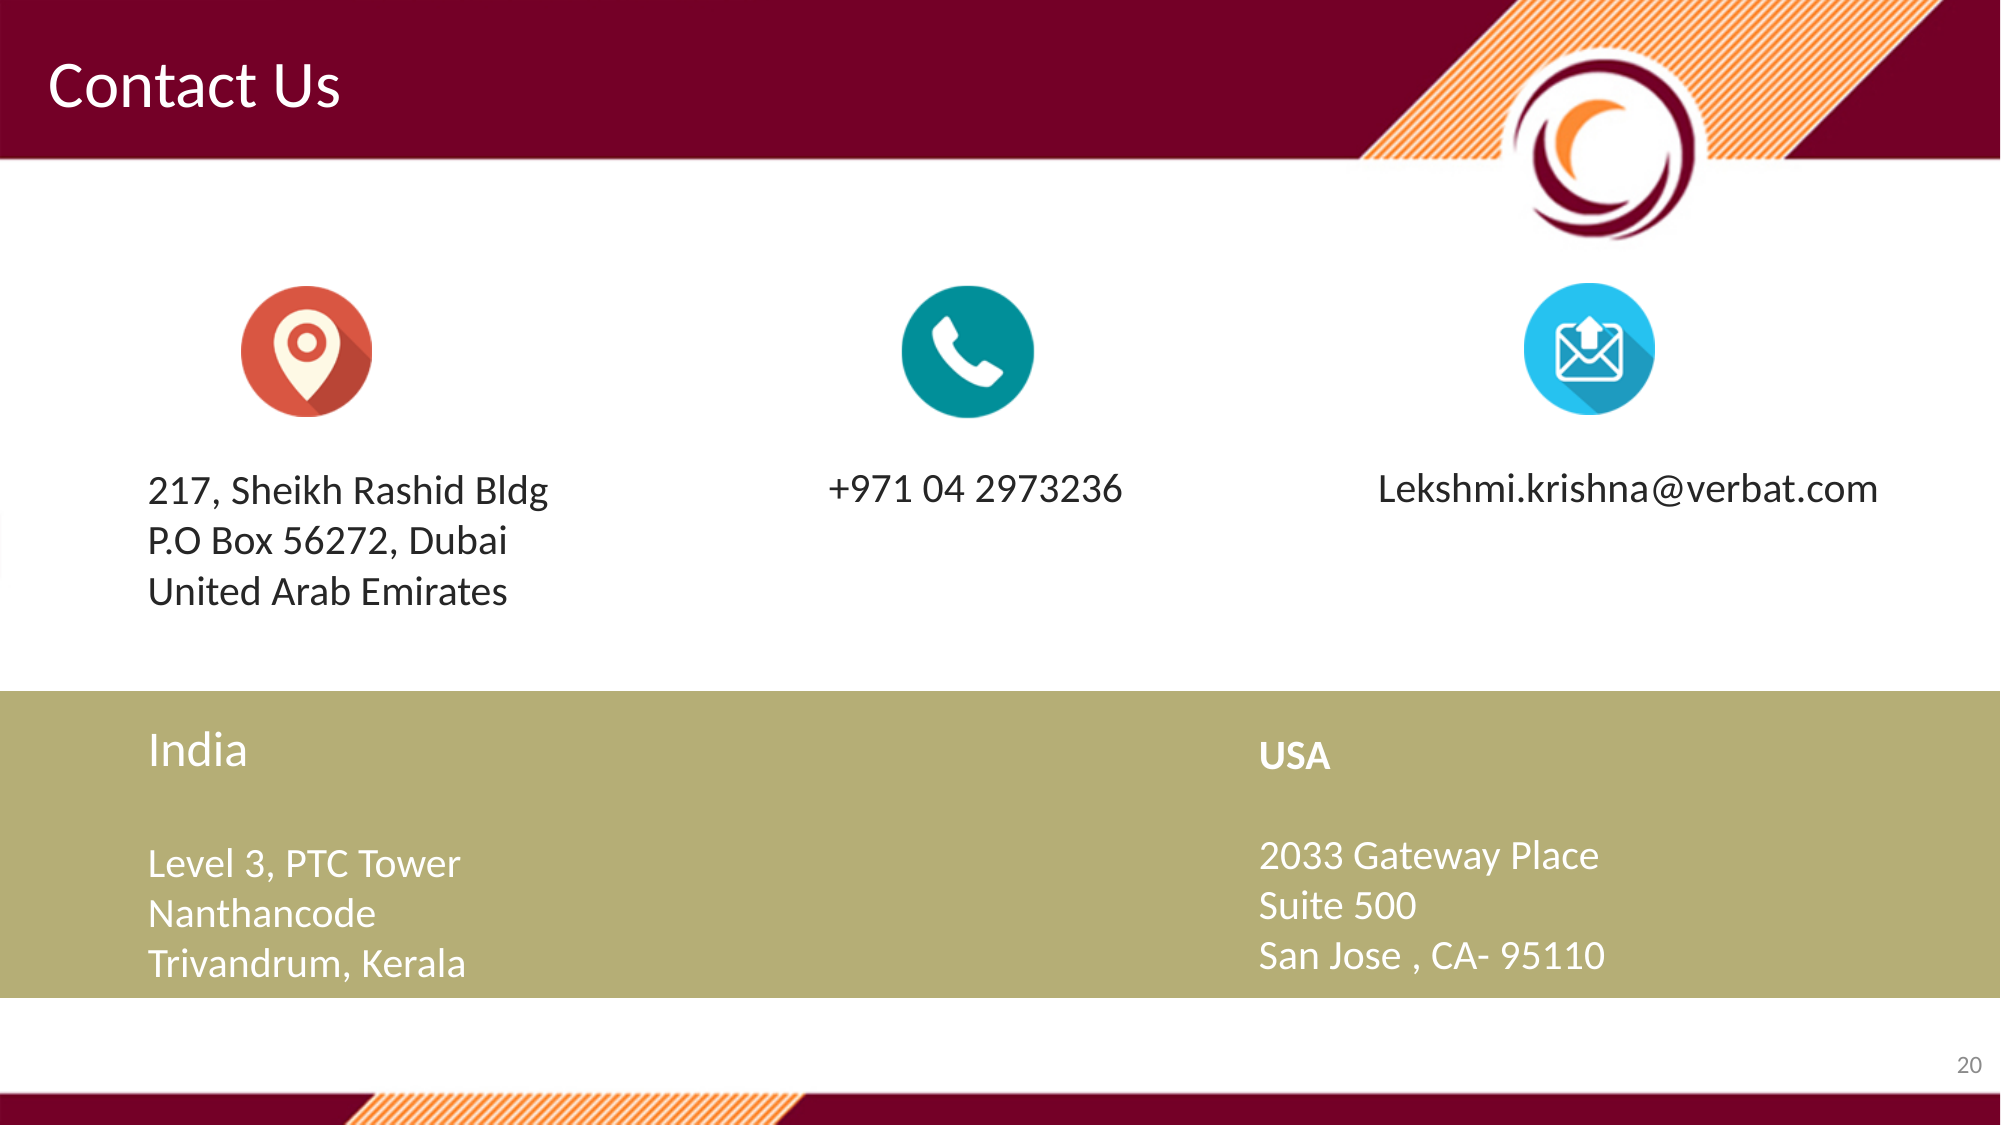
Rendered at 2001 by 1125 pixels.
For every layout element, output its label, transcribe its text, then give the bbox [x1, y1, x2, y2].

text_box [0, 690, 2000, 1037]
text_box Lekshmi.krishna@verbat.com [1363, 453, 1929, 530]
text_box Contact Us [34, 42, 1272, 125]
text_box 217, Sheikh Rashid Bldg P.O Box 56272, Dubai United Arab Emirates [132, 455, 624, 621]
slide_number 20 [1547, 1037, 1998, 1094]
picture [0, 0, 2001, 1125]
text_box +971 04 2973236 [813, 453, 1210, 540]
